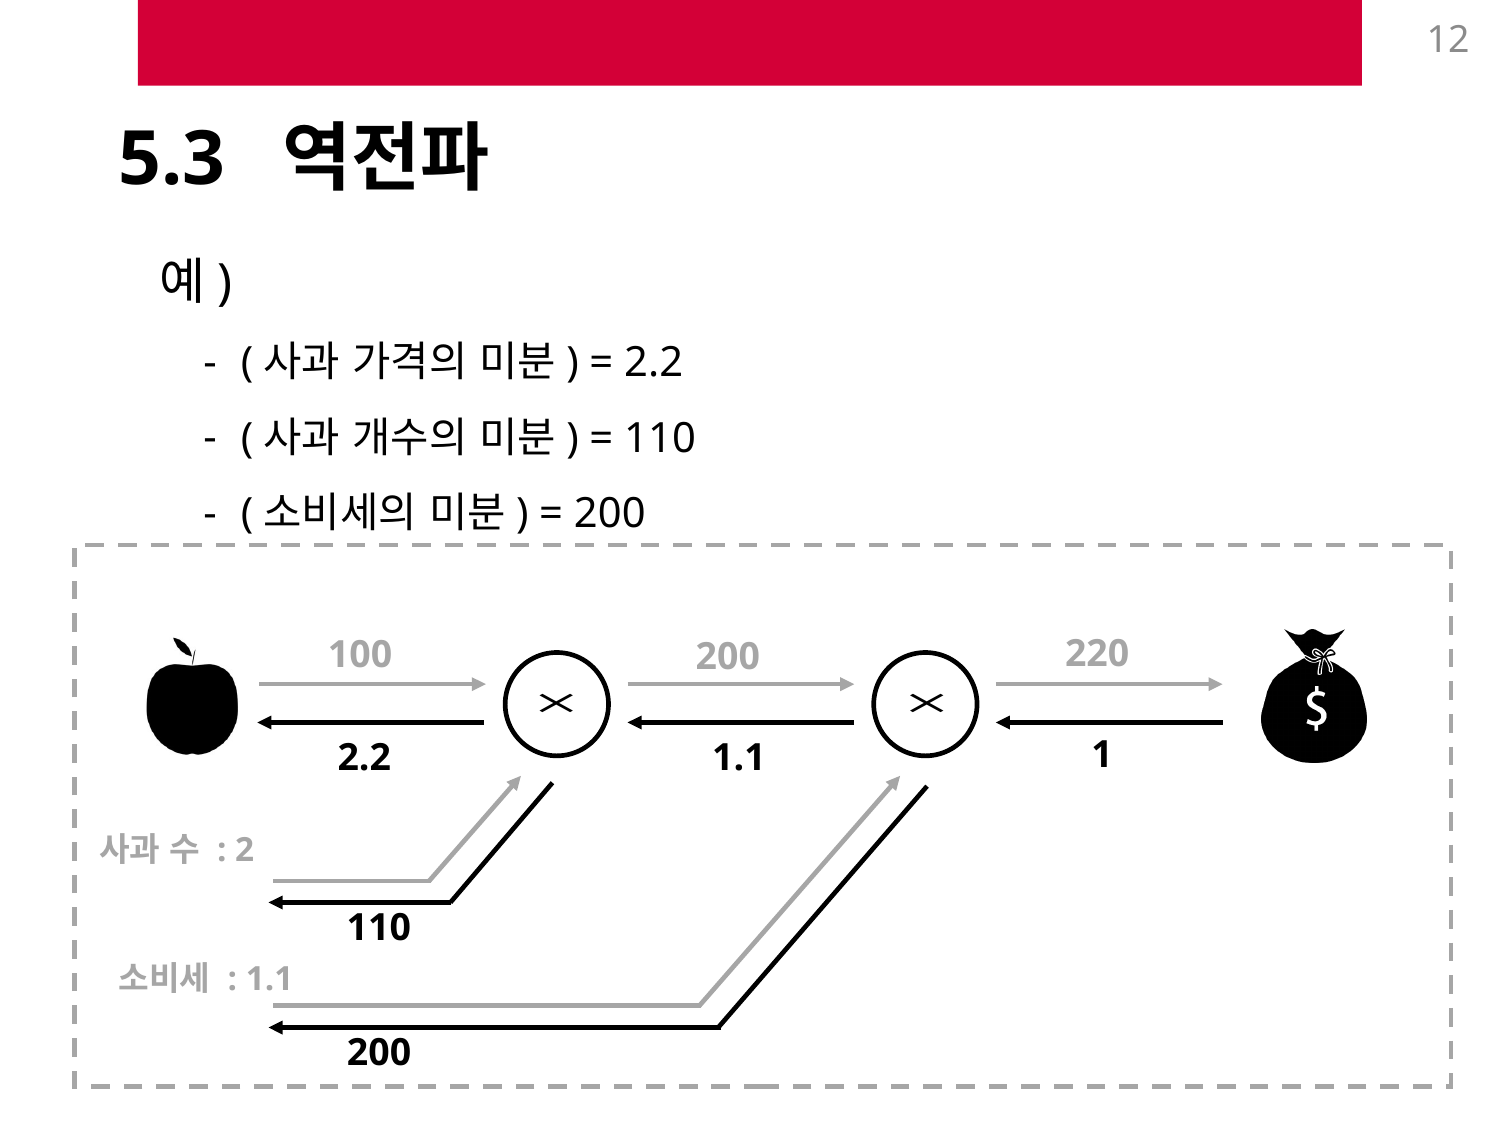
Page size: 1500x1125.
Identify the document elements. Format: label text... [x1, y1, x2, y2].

text_box 110 [331, 903, 432, 956]
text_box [450, 782, 553, 903]
text_box 200 [332, 1028, 432, 1081]
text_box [718, 786, 928, 1028]
text_box 2.2 [322, 725, 423, 786]
list 예) (사과 가격의 미분) = 2.2 (사과 개수의 미분) = 110 (소비세의 미분) = 200 [103, 225, 1397, 544]
picture [144, 636, 240, 756]
text_box 1.1 [697, 725, 797, 786]
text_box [429, 775, 521, 881]
text_box 110 [331, 895, 432, 902]
text_box 200 [332, 1020, 432, 1027]
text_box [699, 775, 900, 1006]
slide_number 12 [1340, 10, 1485, 71]
title 5.3 역전파 [103, 93, 1397, 225]
text_box [73, 544, 1452, 1088]
text_box 1 [1076, 723, 1166, 782]
picture [1261, 629, 1367, 763]
